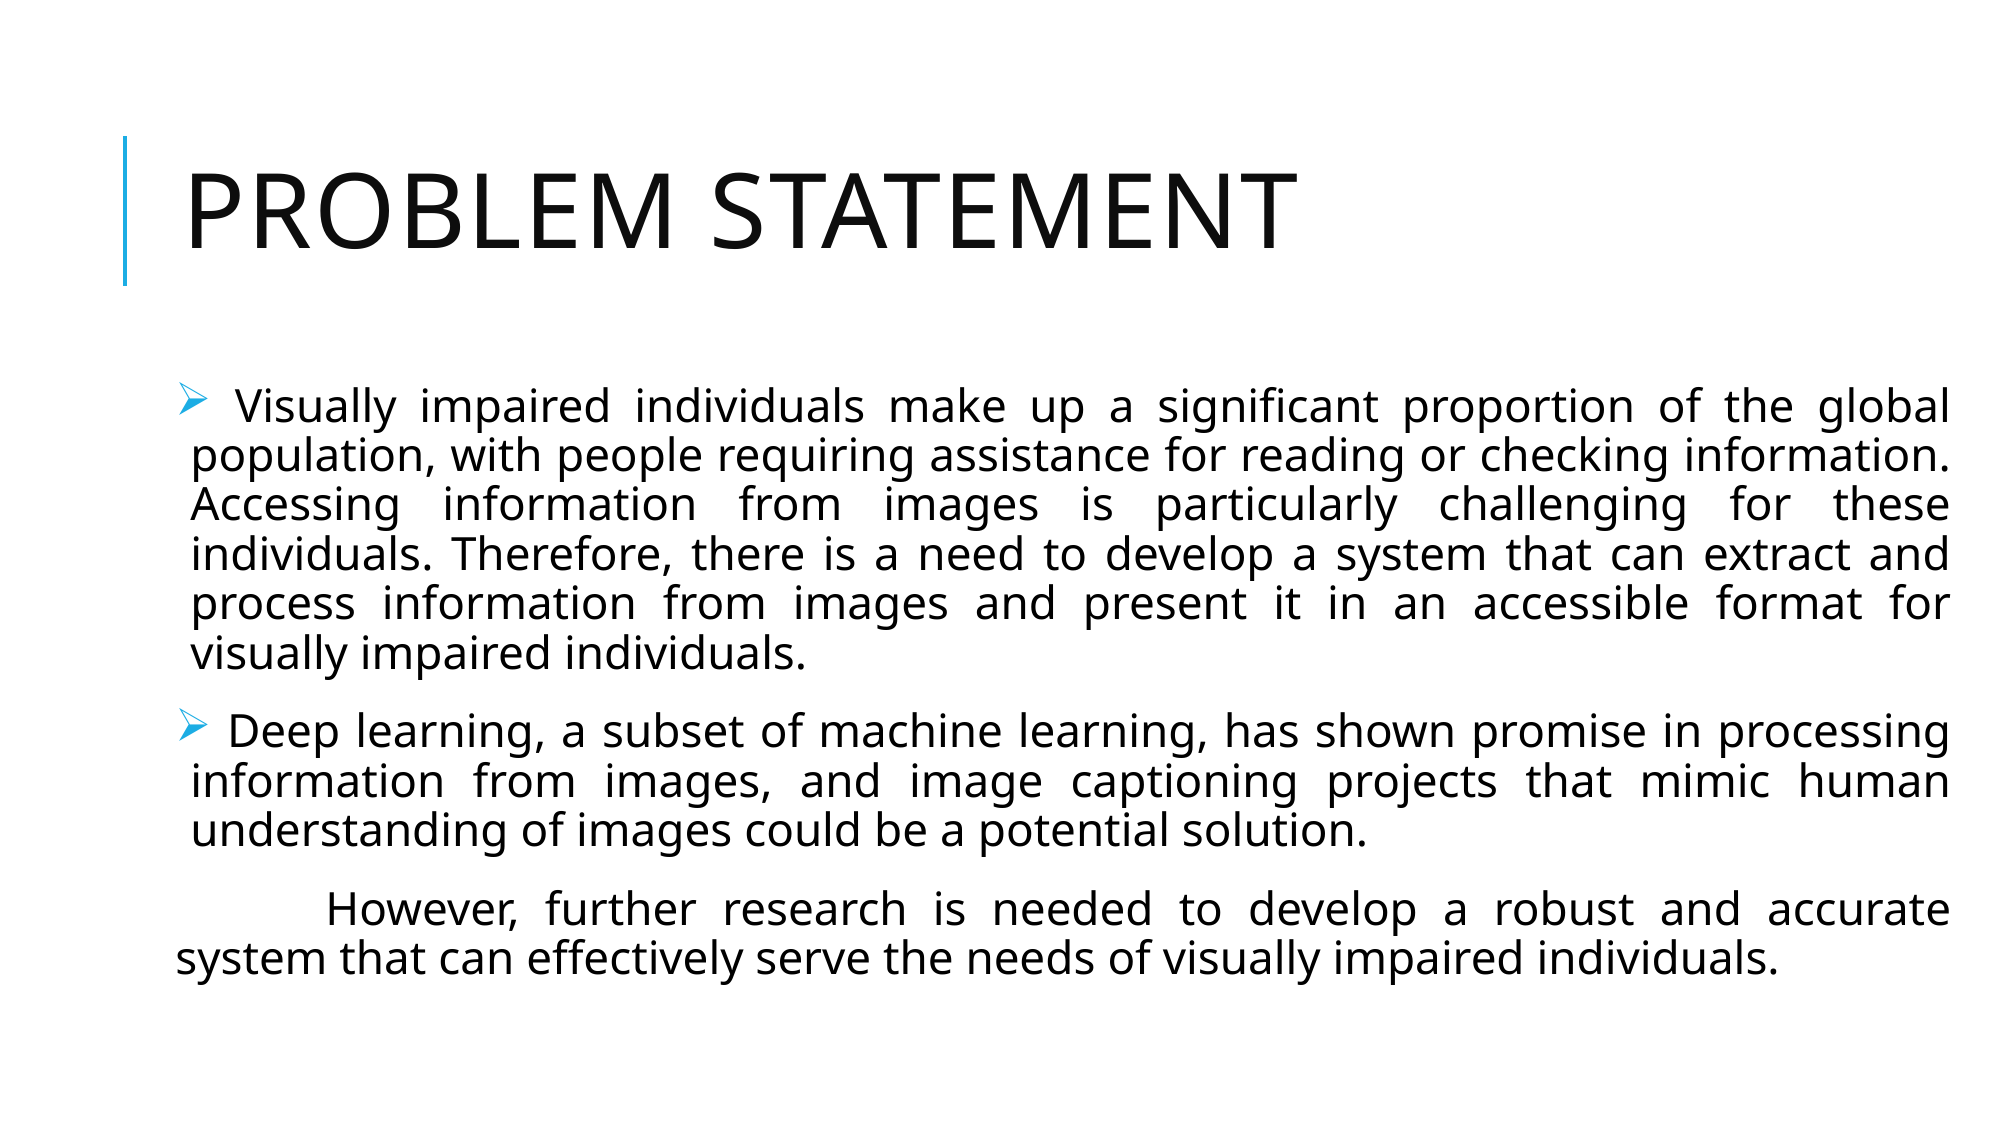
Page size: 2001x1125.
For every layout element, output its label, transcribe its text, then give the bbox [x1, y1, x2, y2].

list Visually impaired individuals make up a significant proportion of the global population, with people requiring assistance for reading or checking information. Accessing information from images is particularly challenging for these individuals. Therefore, there is a need to develop a system that can extract and process information from images and present it in an accessible format for visually impaired individuals. Deep learning, a subset of machine learning, has shown promise in processing information from images, and image captioning projects that mimic human understanding of images could be a potential solution. However, further research is needed to develop a robust and accurate system that can effectively serve the needs of visually impaired individuals. [168, 375, 1960, 1072]
title Problem Statement [168, 96, 1763, 342]
